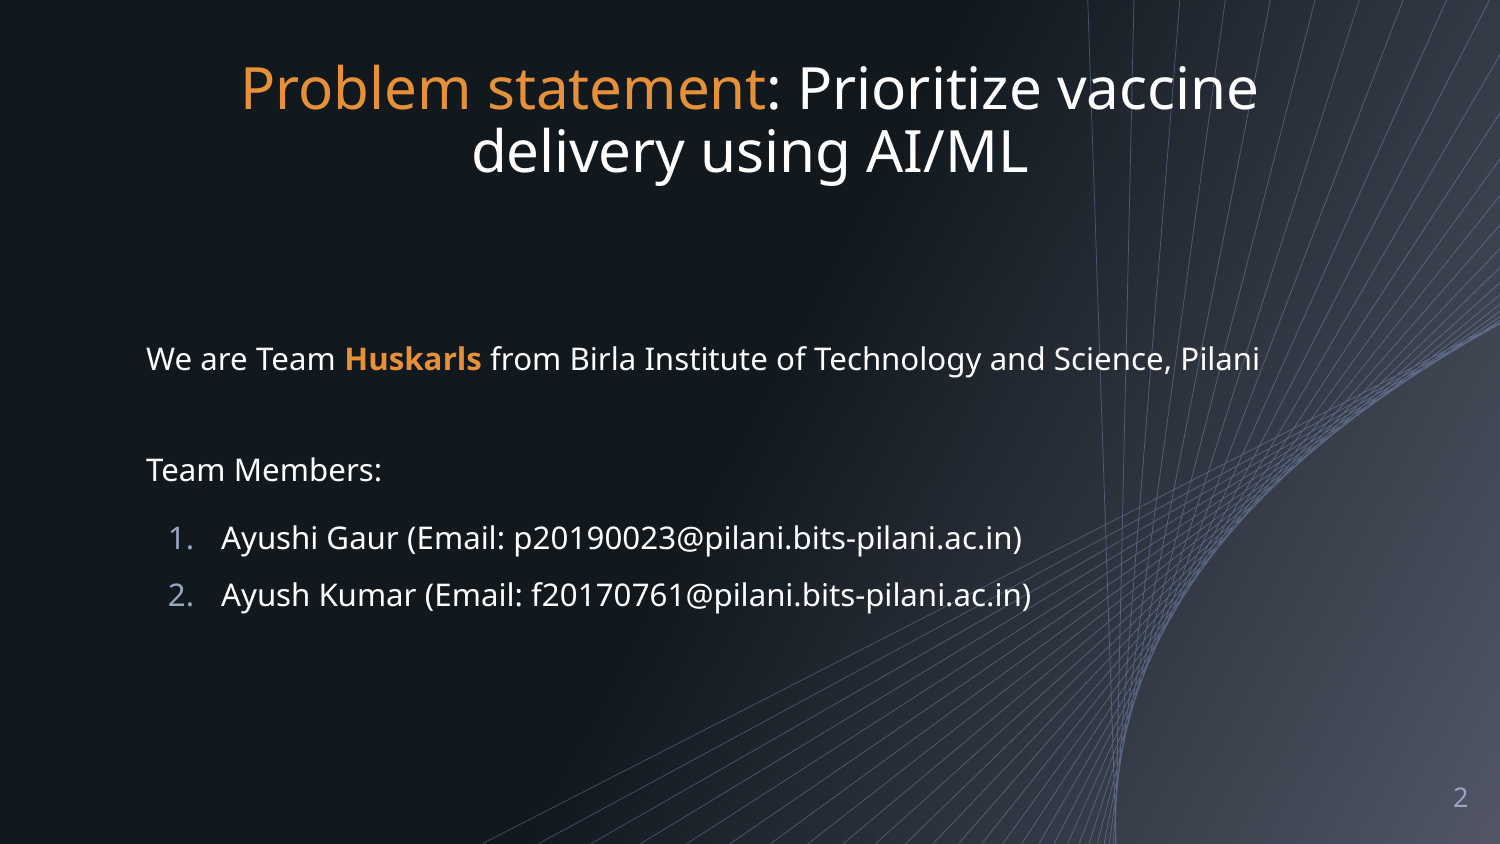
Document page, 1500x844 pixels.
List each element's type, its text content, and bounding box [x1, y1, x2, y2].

title Problem statement: Prioritize vaccine delivery using AI/ML [146, 50, 1354, 186]
list We are Team Huskarls from Birla Institute of Technology and Science, Pilani Team Members: Ayushi Gaur (Email: p20190023@pilani.bits-pilani.ac.in) Ayush Kumar (Email: f20170761@pilani.bits-pilani.ac.in) [146, 333, 1354, 647]
slide_number ‹#› [1378, 766, 1469, 832]
